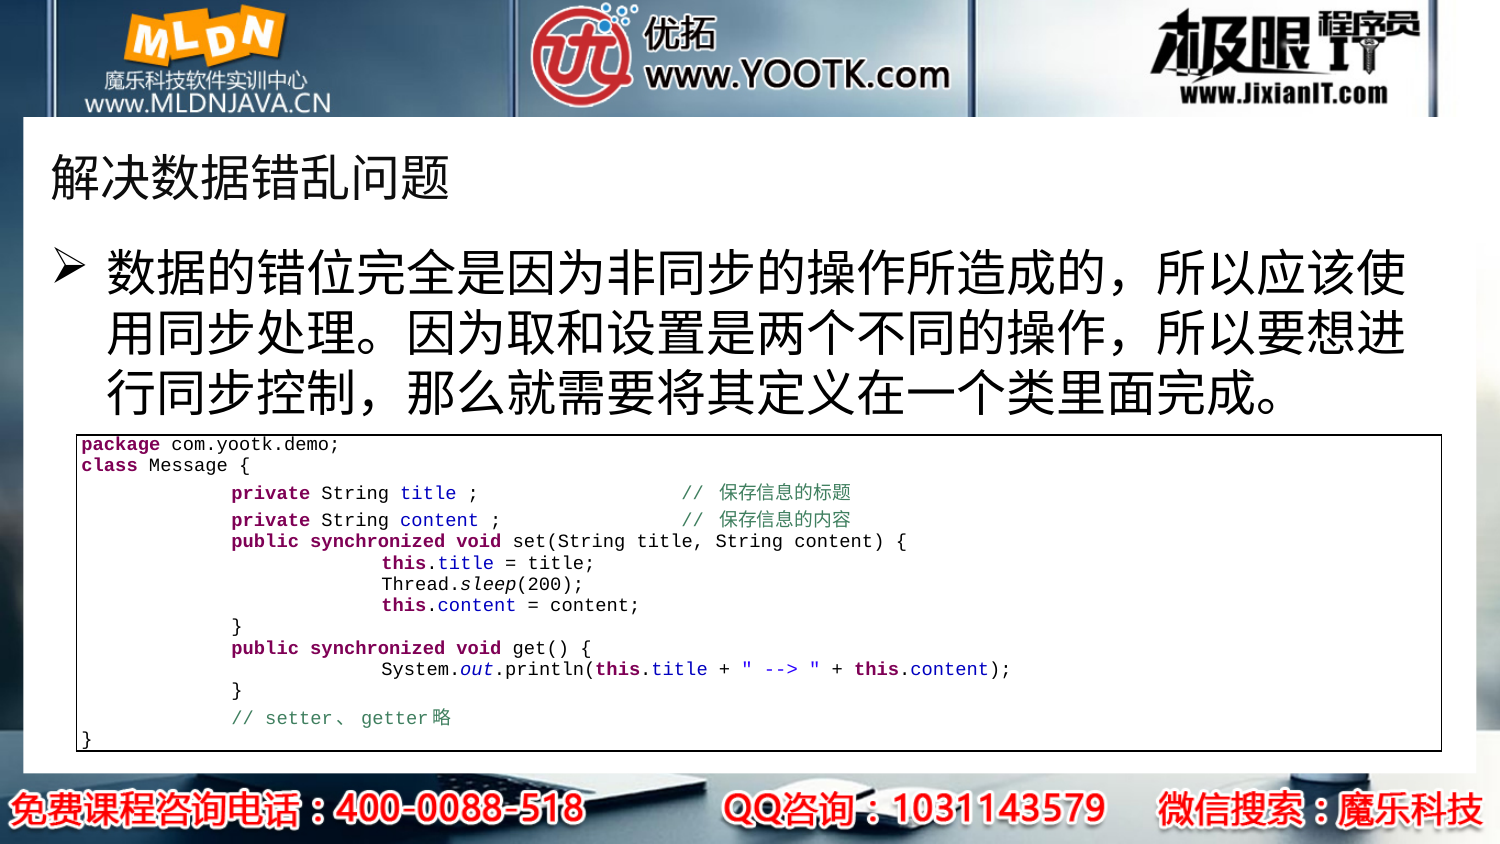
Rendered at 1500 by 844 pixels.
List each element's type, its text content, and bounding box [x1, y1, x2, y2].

title 解决数据错乱问题 [34, 128, 1466, 225]
table_header package com.yootk.demo; class Message { private String title ; // 保存信息的标题 private String content ; // 保存信息的内容 public synchronized void set(String title, String content) { this.title = title; Thread.sleep(200); this.content = content; } public synchronized void get() { System.out.println(this.title + " --> " + this.content); } // setter、getter略 } [77, 436, 1441, 750]
picture [0, 0, 1500, 844]
list 数据的错位完全是因为非同步的操作所造成的，所以应该使用同步处理。因为取和设置是两个不同的操作，所以要想进行同步控制，那么就需要将其定义在一个类里面完成。 [35, 234, 1465, 762]
